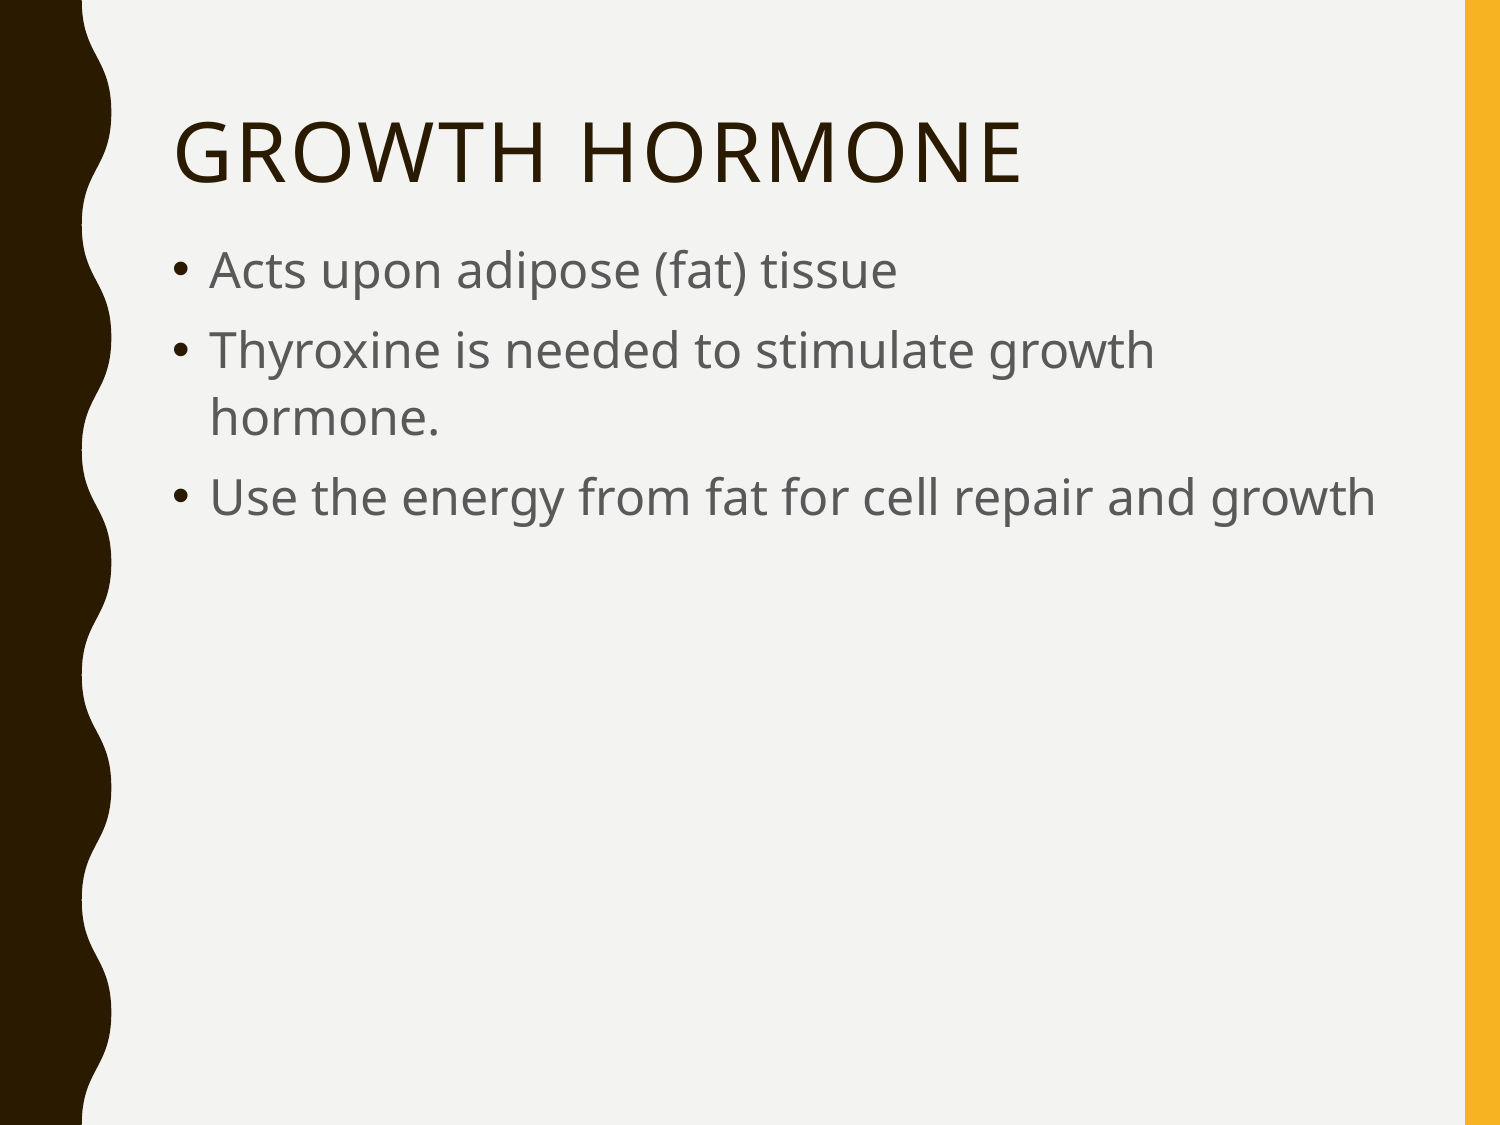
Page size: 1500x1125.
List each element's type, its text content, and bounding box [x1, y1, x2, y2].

title Growth hormone [157, 102, 1410, 224]
list Acts upon adipose (fat) tissue Thyroxine is needed to stimulate growth hormone. Use the energy from fat for cell repair and growth [157, 224, 1410, 815]
